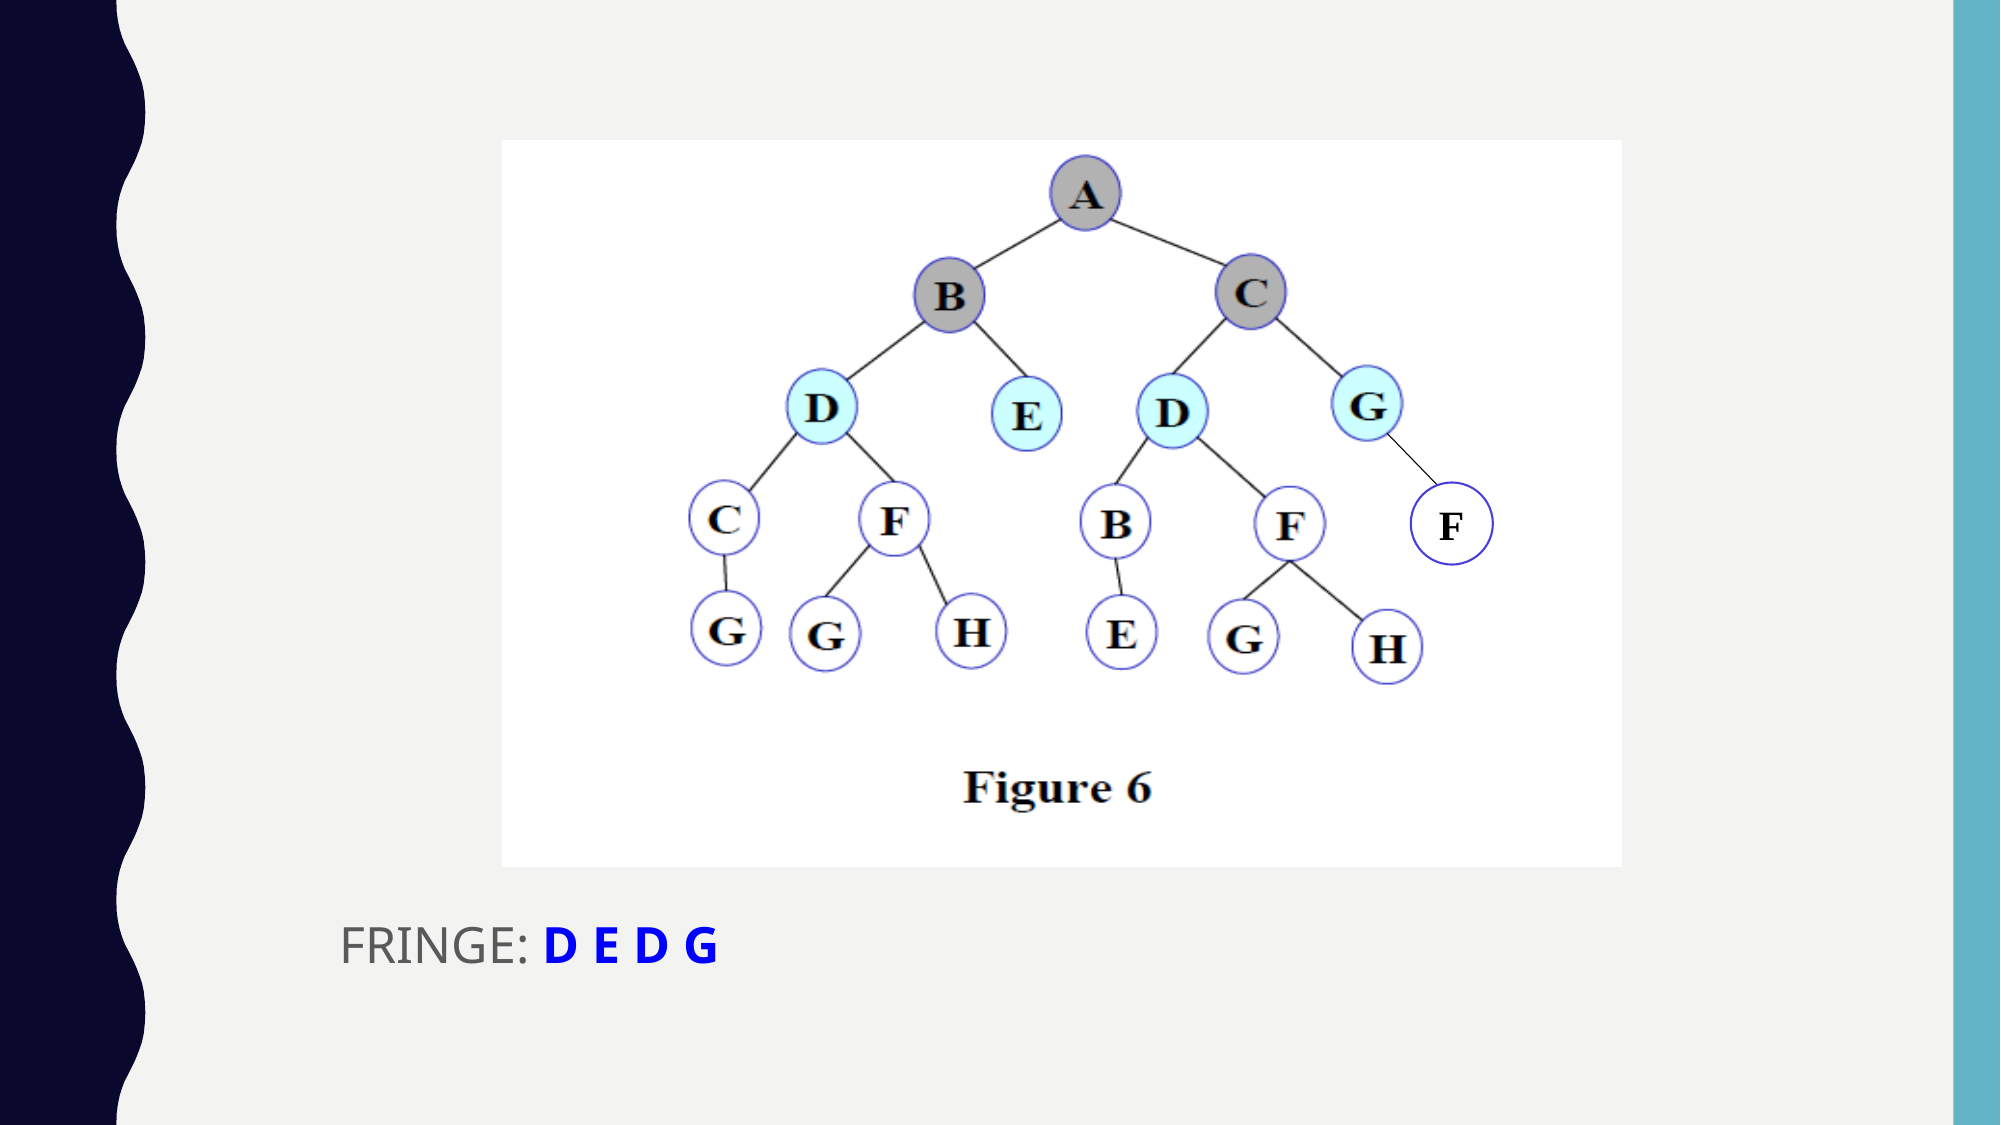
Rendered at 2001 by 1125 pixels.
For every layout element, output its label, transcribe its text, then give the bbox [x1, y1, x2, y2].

picture [502, 140, 1622, 867]
list FRINGE: D E D G [324, 900, 1675, 991]
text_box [1386, 432, 1493, 565]
